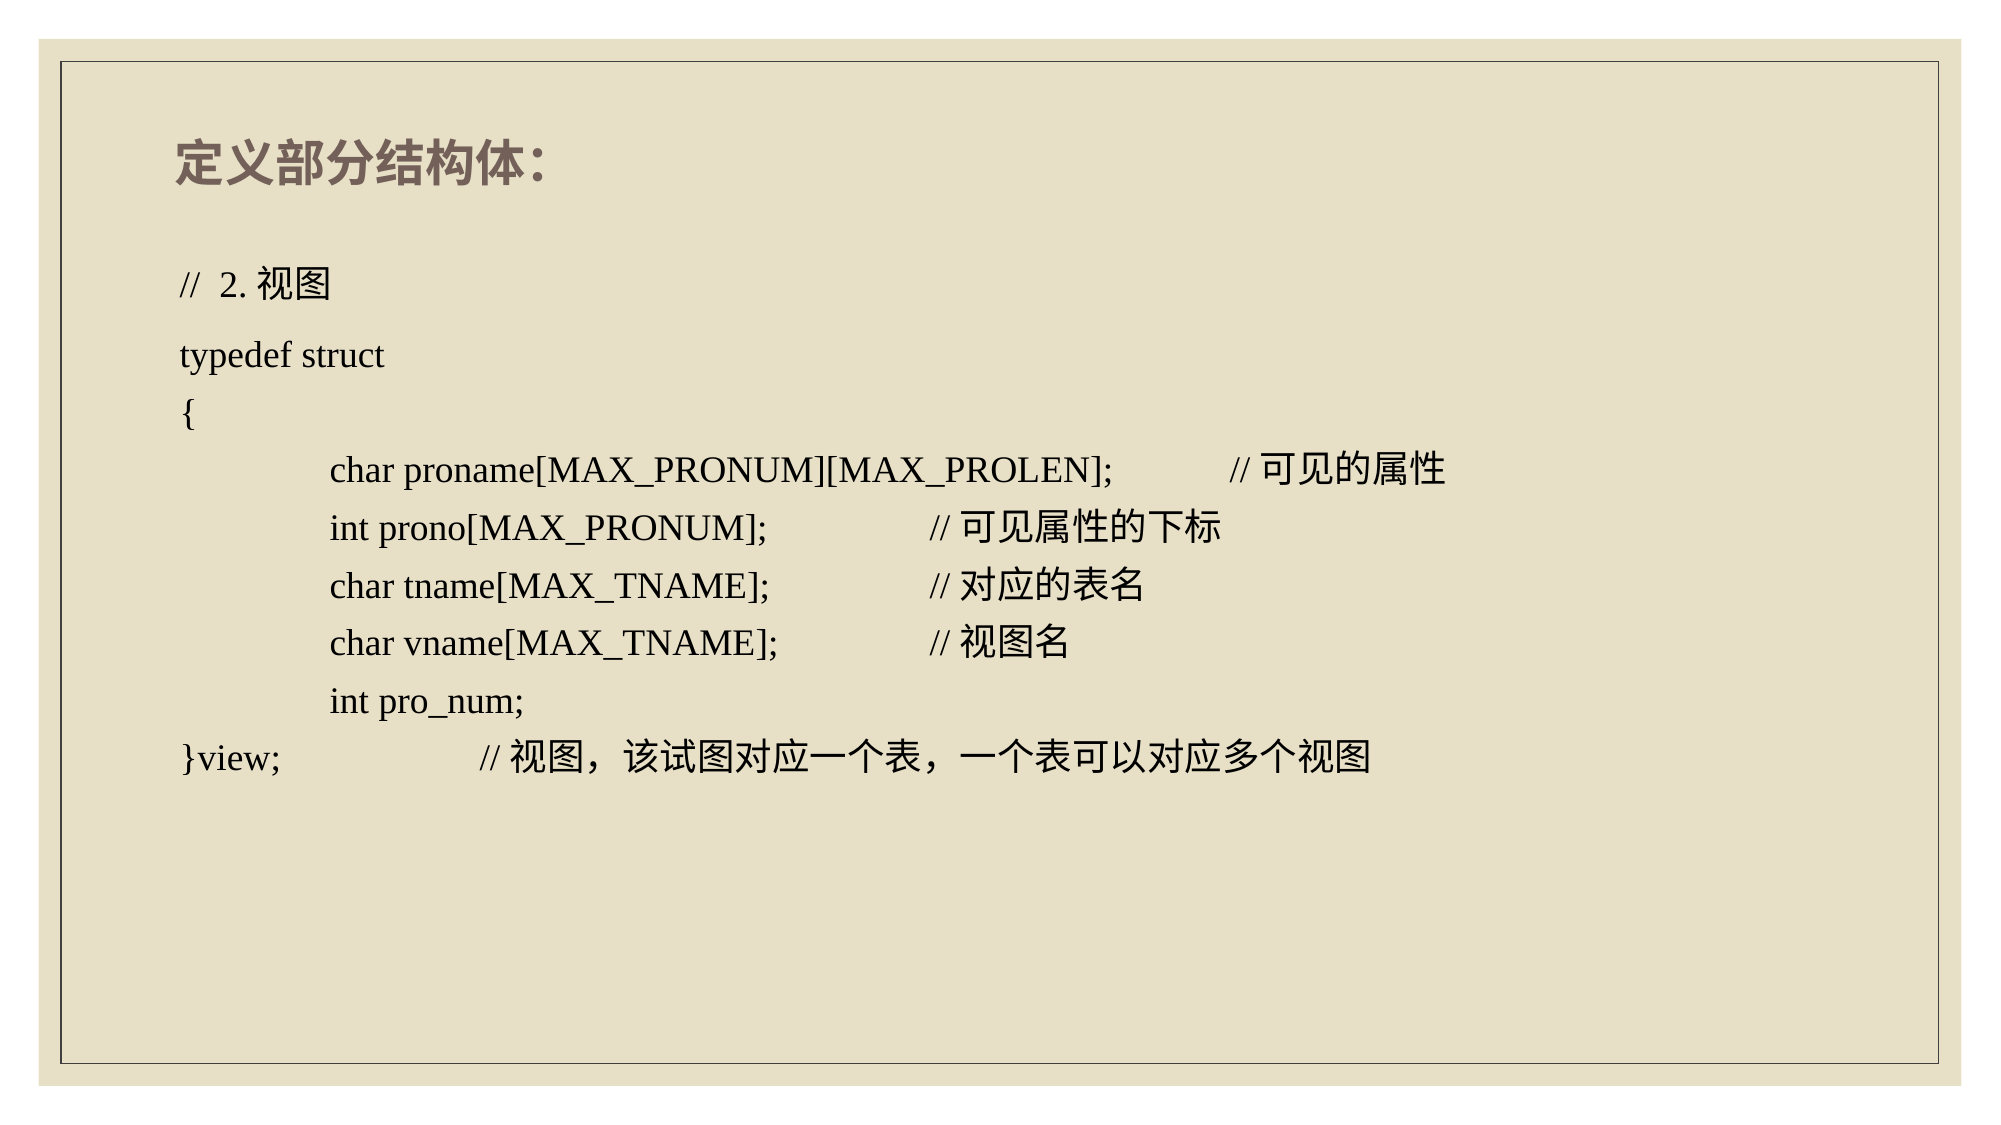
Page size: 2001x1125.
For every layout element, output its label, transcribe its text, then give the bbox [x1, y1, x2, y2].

text_box 定义部分结构体： [160, 123, 827, 199]
text_box // 2.视图 typedef struct { char proname[MAX_PRONUM][MAX_PROLEN]; //可见的属性 int prono[MAX_PRONUM]; //可见属性的下标 char tname[MAX_TNAME]; //对应的表名 char vname[MAX_TNAME]; //视图名 int pro_num; }view; //视图，该试图对应一个表，一个表可以对应多个视图 [164, 253, 1837, 901]
